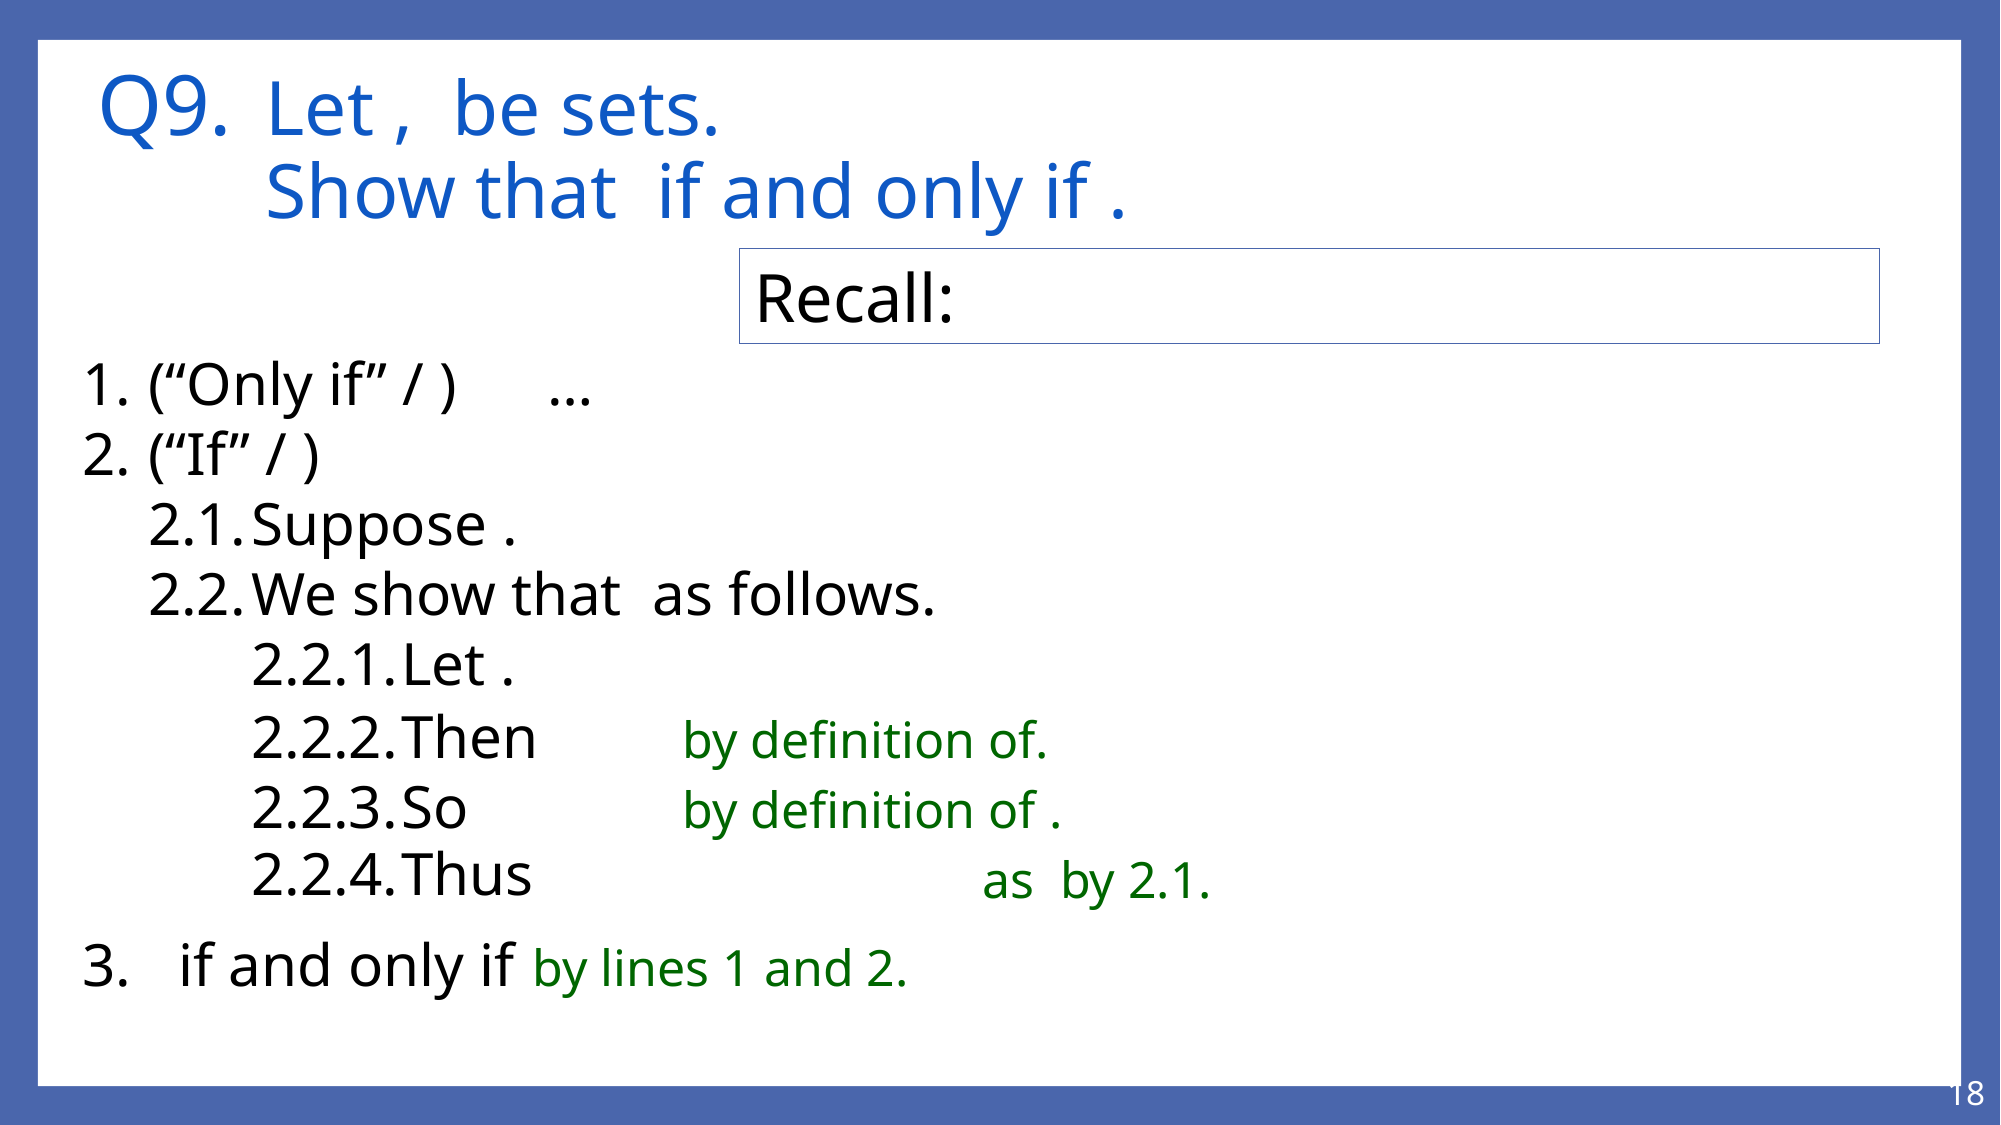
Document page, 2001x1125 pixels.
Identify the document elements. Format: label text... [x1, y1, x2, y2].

slide_number 18 [1720, 1065, 2000, 1125]
